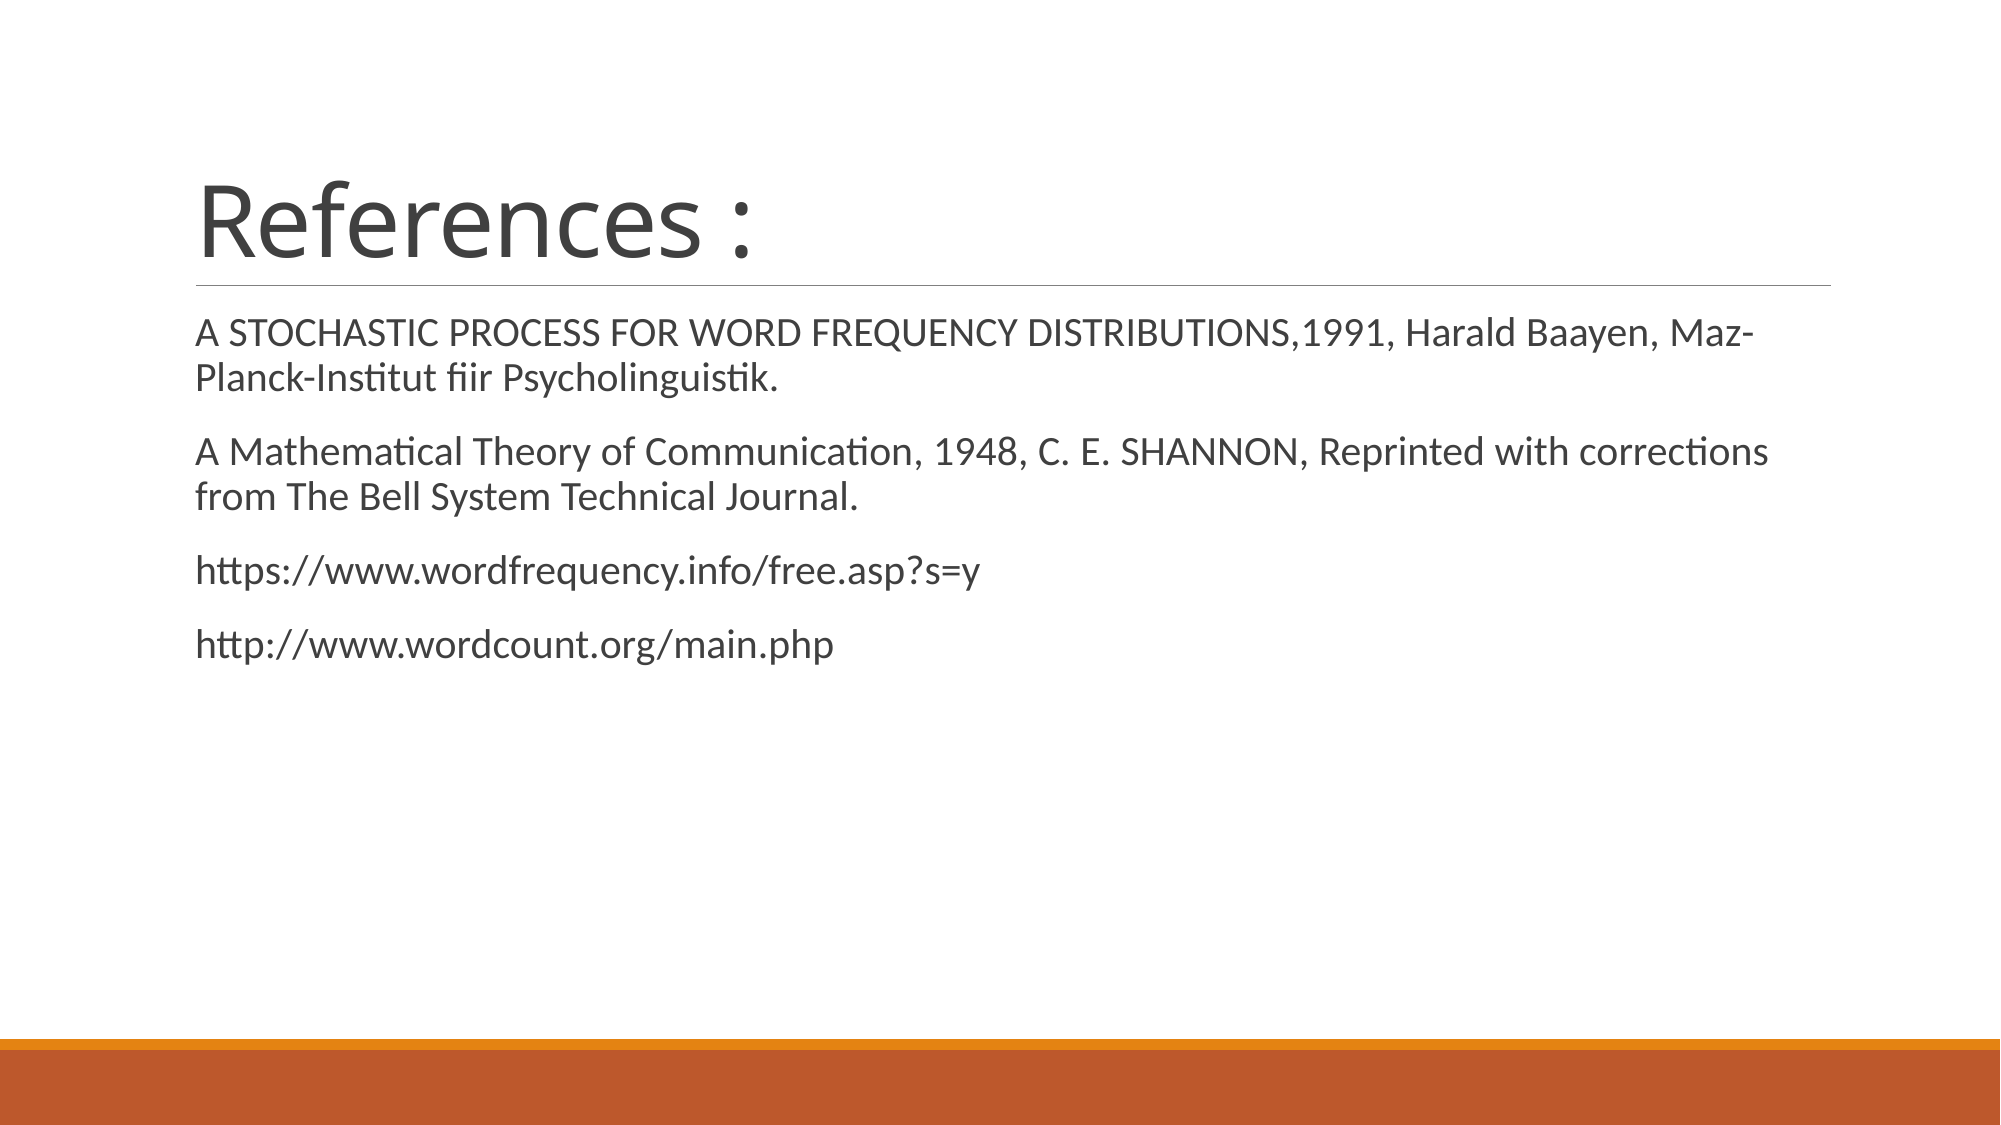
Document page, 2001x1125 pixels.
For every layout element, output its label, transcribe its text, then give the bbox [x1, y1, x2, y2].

list A STOCHASTIC PROCESS FOR WORD FREQUENCY DISTRIBUTIONS,1991, Harald Baayen, Maz-Planck-Institut fiir Psycholinguistik. A Mathematical Theory of Communication, 1948, C. E. SHANNON, Reprinted with corrections from The Bell System Technical Journal. https://www.wordfrequency.info/free.asp?s=y http://www.wordcount.org/main.php [180, 302, 1830, 963]
title References : [180, 47, 1830, 285]
